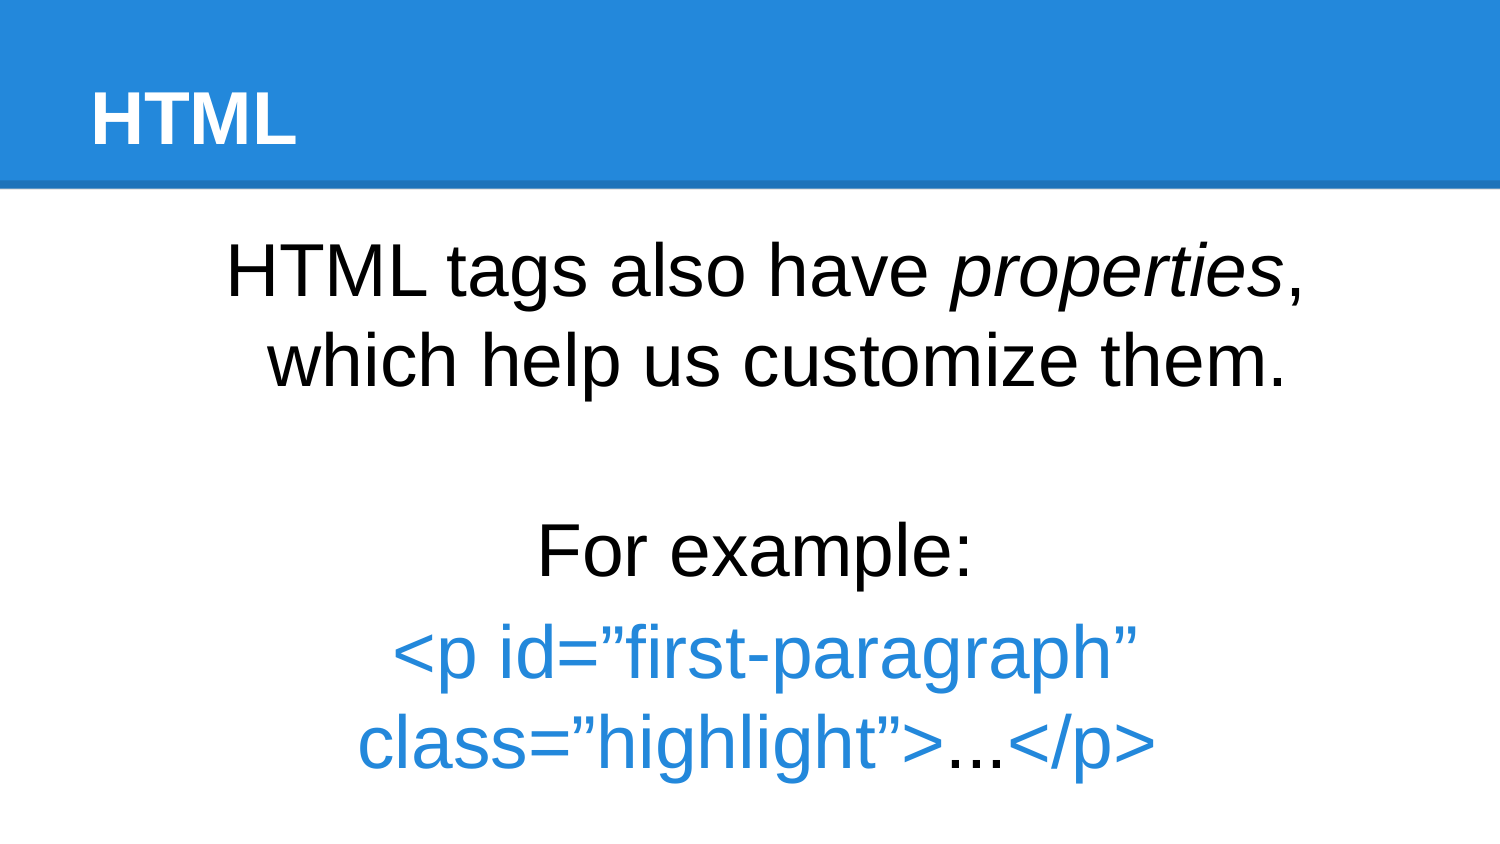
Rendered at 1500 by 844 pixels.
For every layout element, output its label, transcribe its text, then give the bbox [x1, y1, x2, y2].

title HTML [75, 33, 1425, 175]
list HTML tags also have properties, which help us customize them. For example: <p id=”first-paragraph” class=”highlight”>...</p> [75, 196, 1425, 808]
